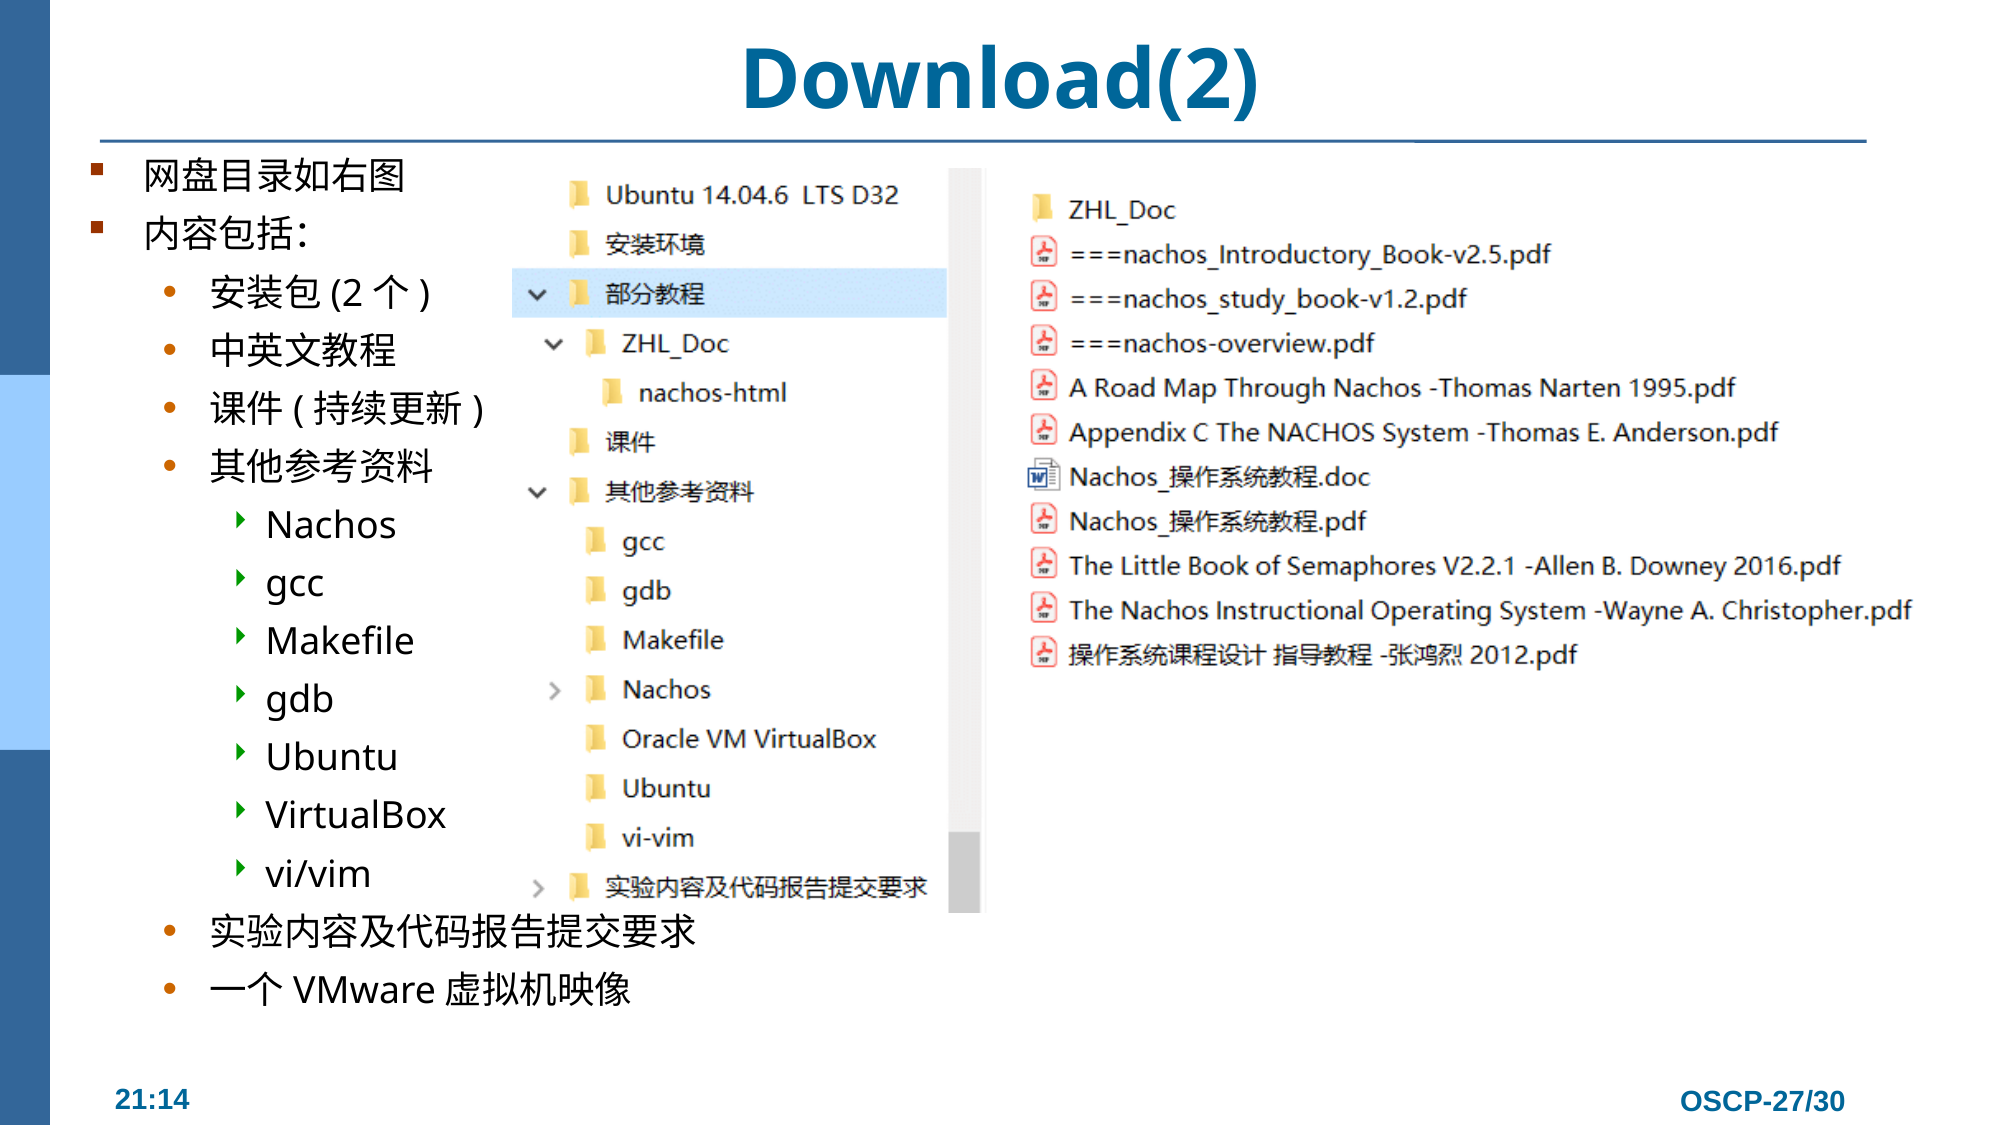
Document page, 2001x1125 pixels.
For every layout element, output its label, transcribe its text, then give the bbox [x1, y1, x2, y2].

title Download(2) [99, 38, 1900, 133]
picture [511, 167, 1928, 914]
list 网盘目录如右图 内容包括： 安装包(2个) 中英文教程 课件(持续更新) 其他参考资料 Nachos gcc Makefile gdb Ubuntu VirtualBox vi/vim 实验内容及代码报告提交要求 一个VMware虚拟机映像 [72, 144, 738, 1003]
